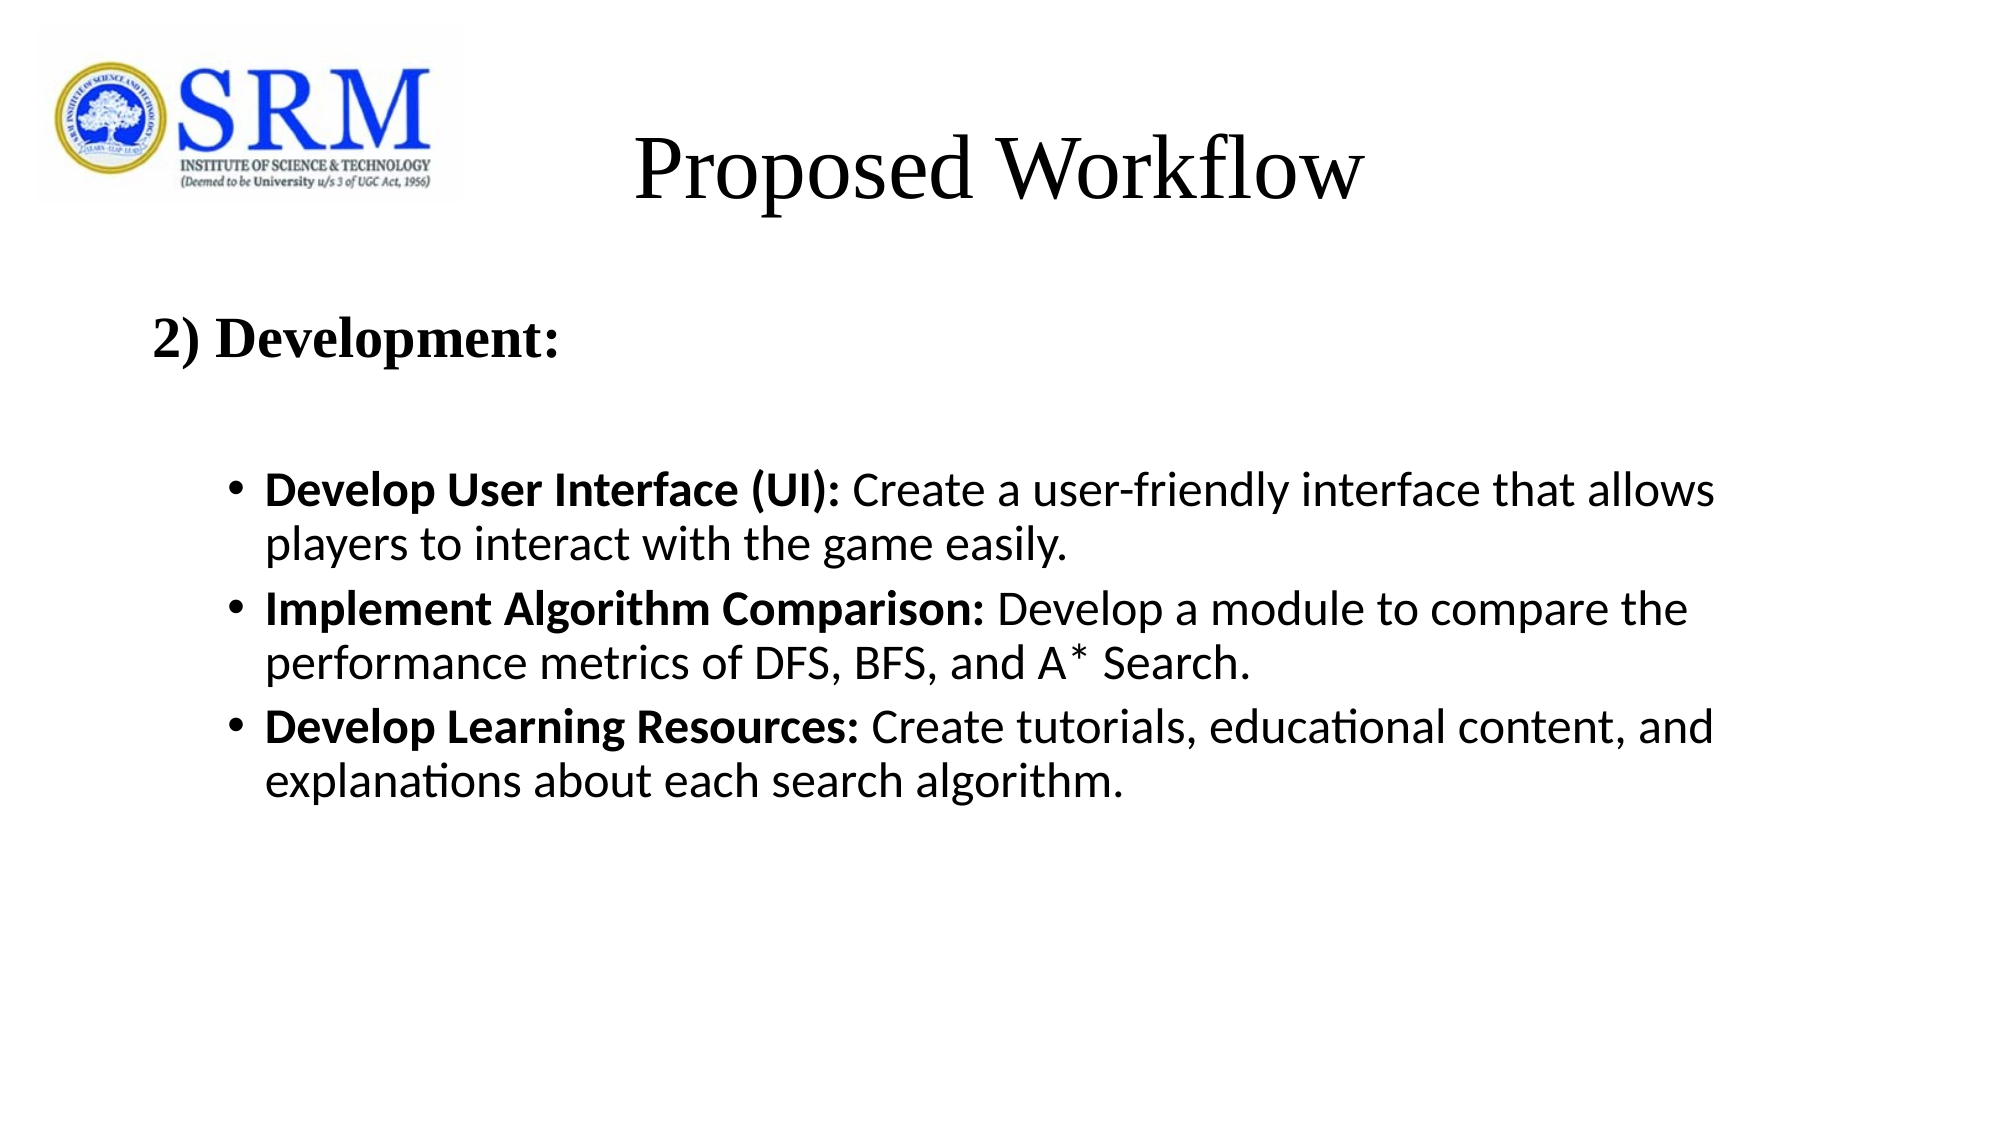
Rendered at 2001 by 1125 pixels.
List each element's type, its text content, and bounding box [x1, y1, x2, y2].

picture [37, 26, 463, 203]
list 2) Development: Develop User Interface (UI): Create a user-friendly interface that allows players to interact with the game easily. Implement Algorithm Comparison: Develop a module to compare the performance metrics of DFS, BFS, and A* Search. Develop Learning Resources: Create tutorials, educational content, and explanations about each search algorithm. [137, 299, 1863, 1014]
title Proposed Workflow [137, 59, 1863, 278]
